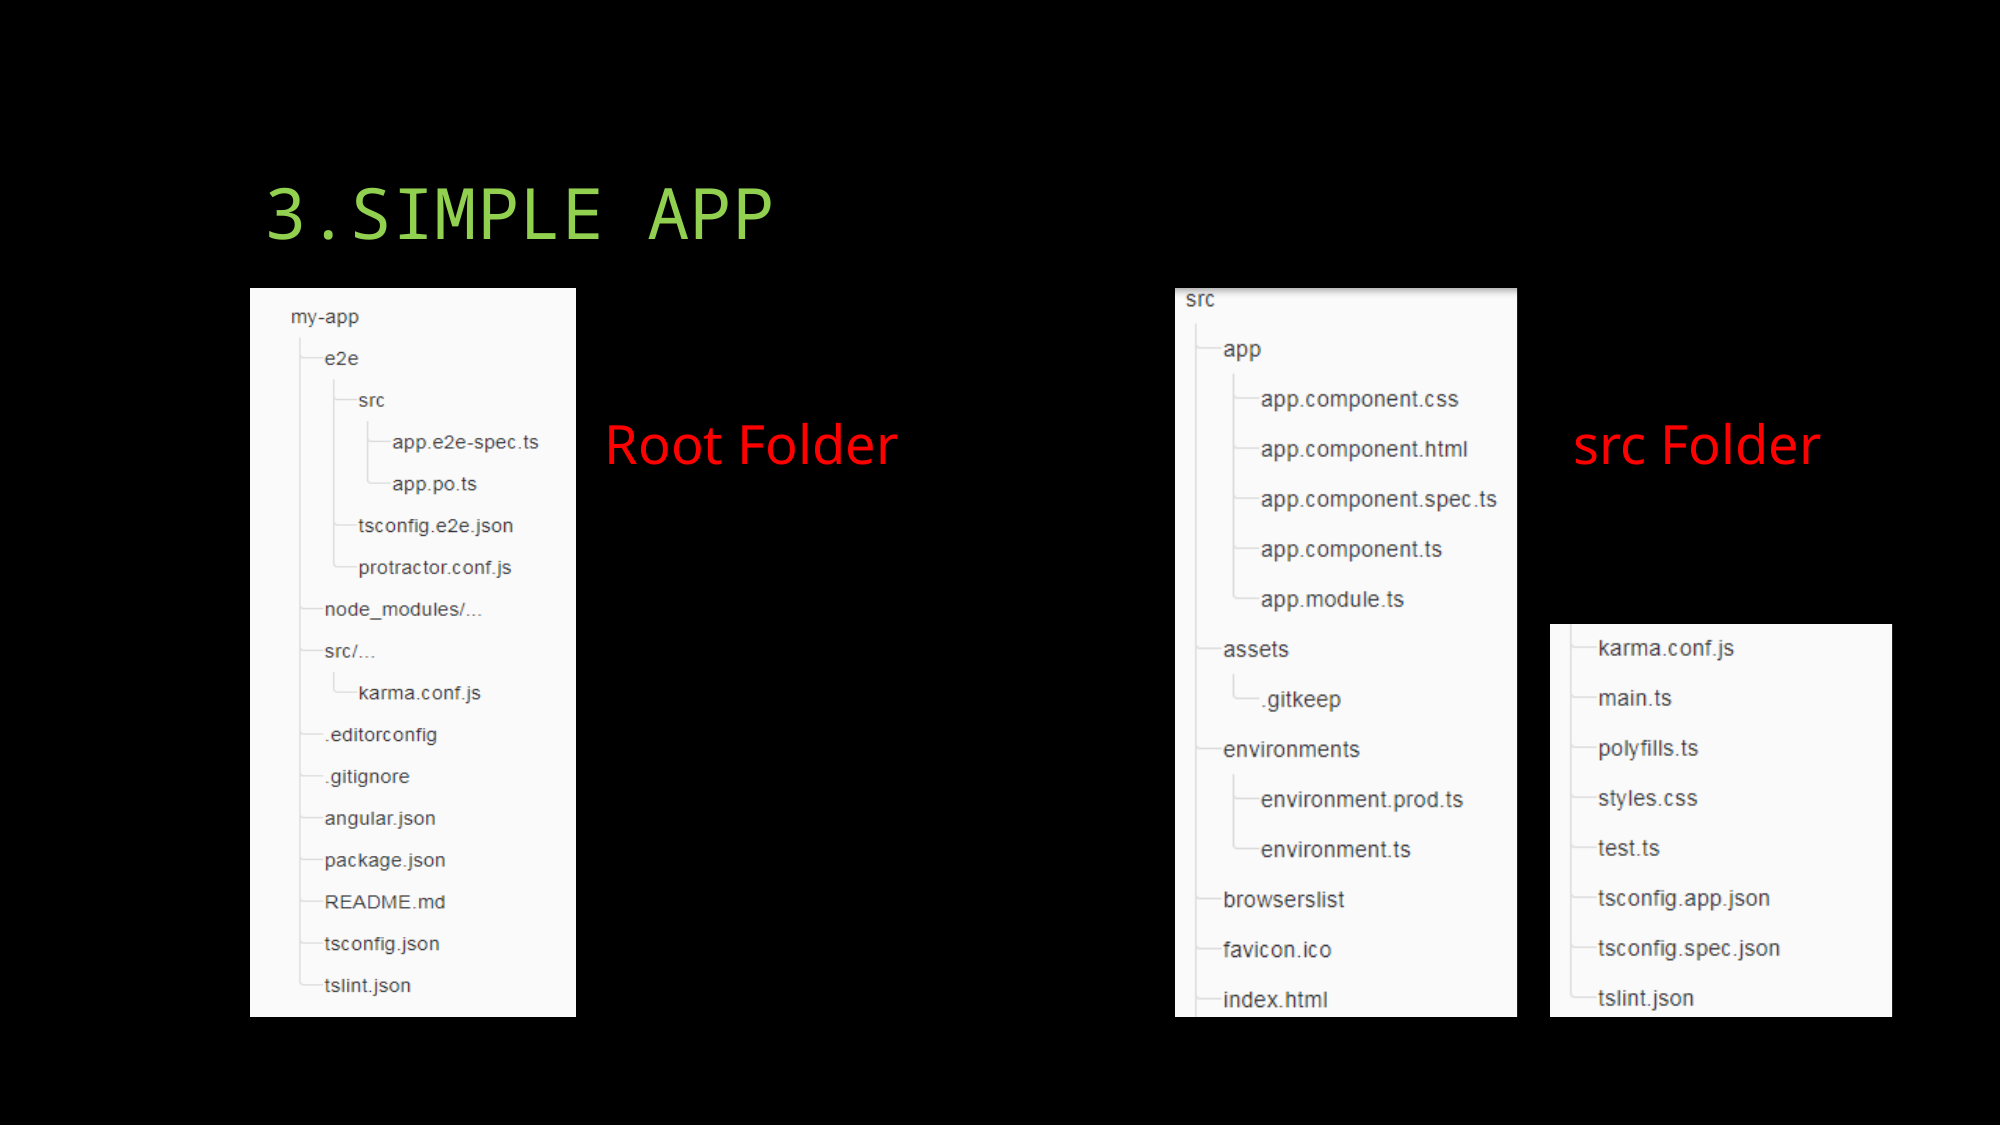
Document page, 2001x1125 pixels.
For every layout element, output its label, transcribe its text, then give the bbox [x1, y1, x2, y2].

title 3.SIMPLE APP [249, 75, 1750, 263]
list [250, 288, 576, 1017]
text_box Root Folder [589, 403, 914, 483]
text_box src Folder [1558, 403, 1837, 483]
picture [1549, 624, 1893, 1018]
picture [1174, 288, 1518, 1017]
